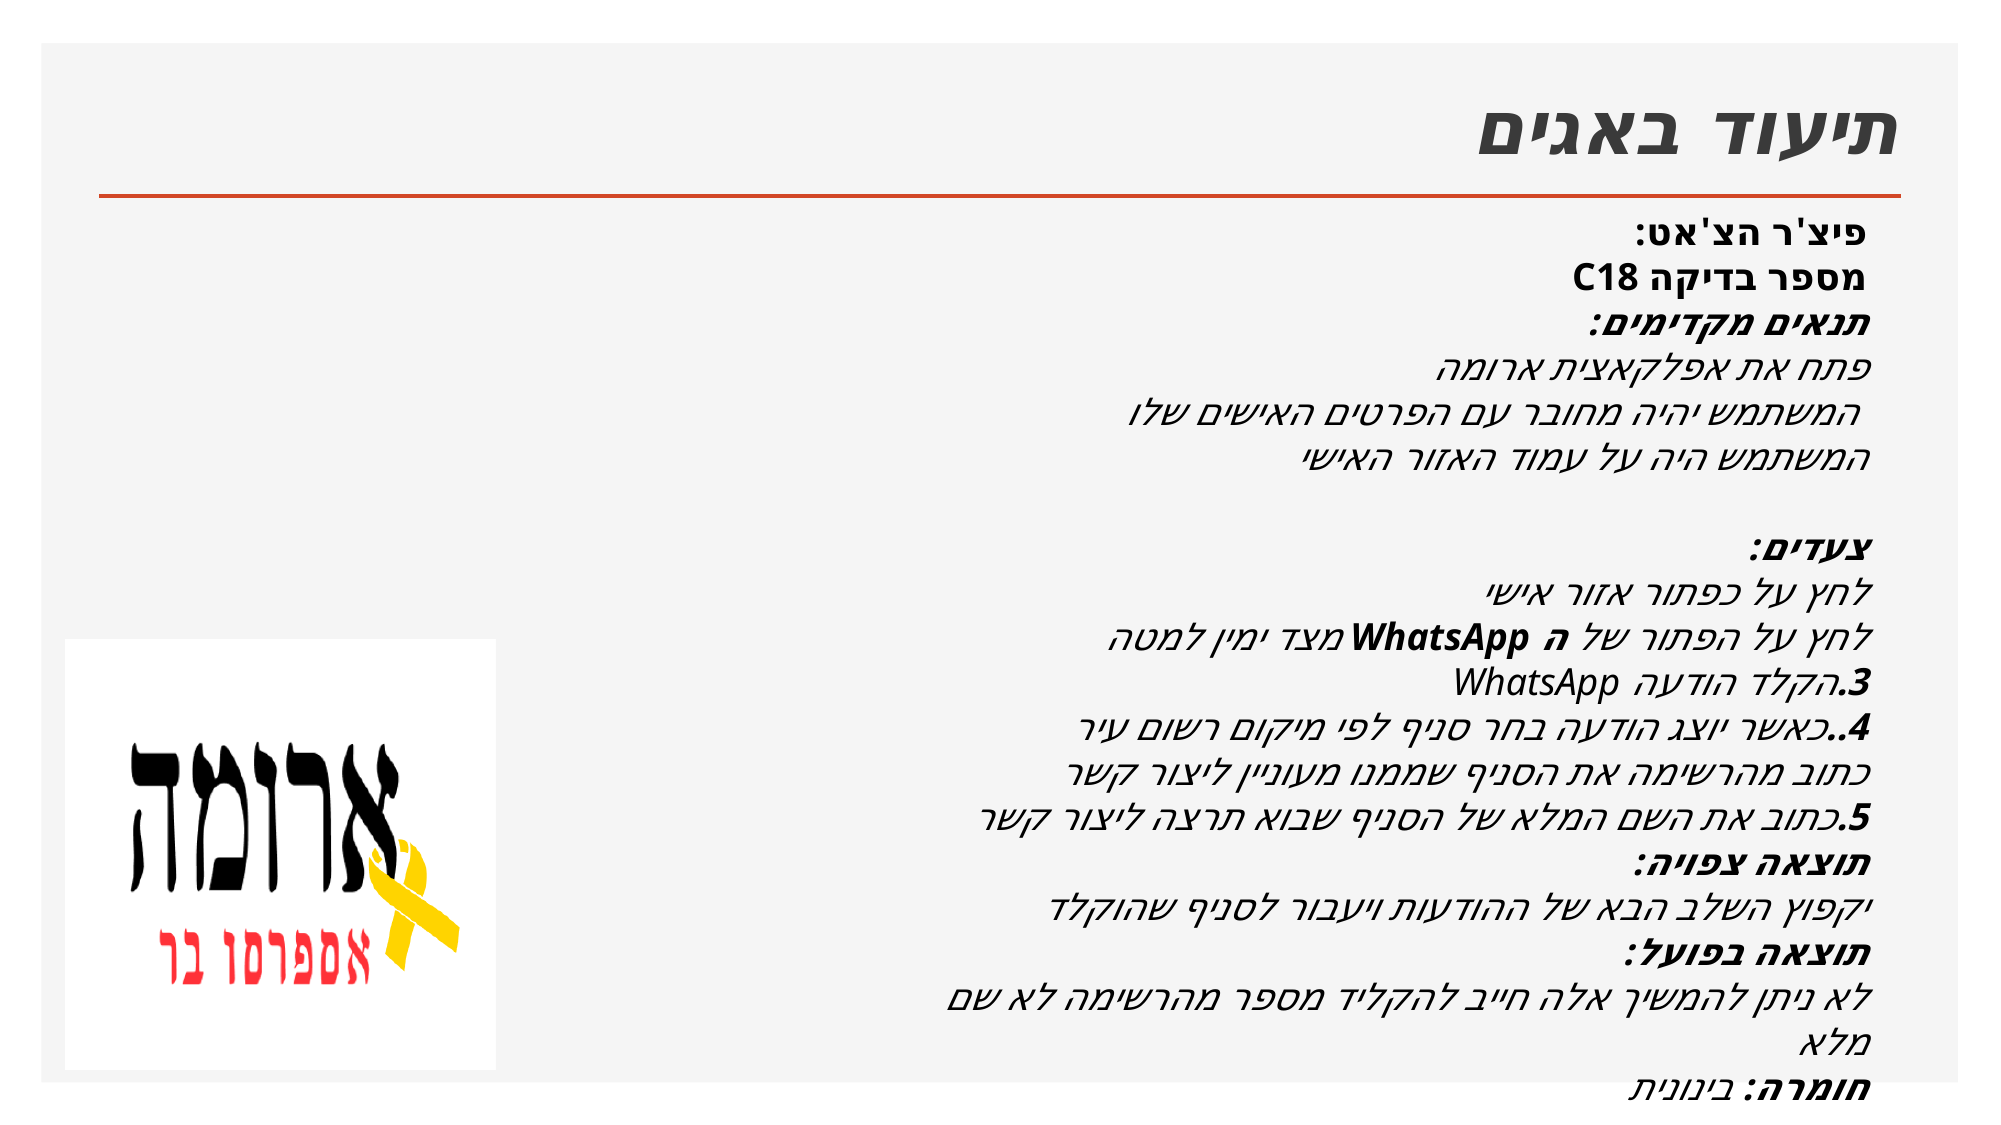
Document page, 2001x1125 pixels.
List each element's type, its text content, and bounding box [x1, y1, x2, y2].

text_box פיצ'ר הצ'אט: מספר בדיקה C18 תנאים מקדימים: פתח את אפלקאצית ארומה המשתמש יהיה מחובר עם הפרטים האישים שלו המשתמש היה על עמוד האזור האישי צעדים: לחץ על כפתור אזור אישי לחץ על הפתור של ה WhatsApp מצד ימין למטה 3.הקלד הודעה WhatsApp 4..כאשר יוצג הודעה בחר סניף לפי מיקום רשום עיר כתוב מהרשימה את הסניף שממנו מעוניין ליצור קשר 5.כתוב את השם המלא של הסניף שבוא תרצה ליצור קשר תוצאה צפויה: יקפוץ השלב הבא של ההודעות ויעבור לסניף שהוקלד תוצאה בפועל: לא ניתן להמשיך אלה חייב להקליד מספר מהרשימה לא שם מלא חומרה: בינונית [895, 201, 1883, 1125]
picture [65, 638, 497, 1070]
title תיעוד באגים [786, 73, 1915, 179]
